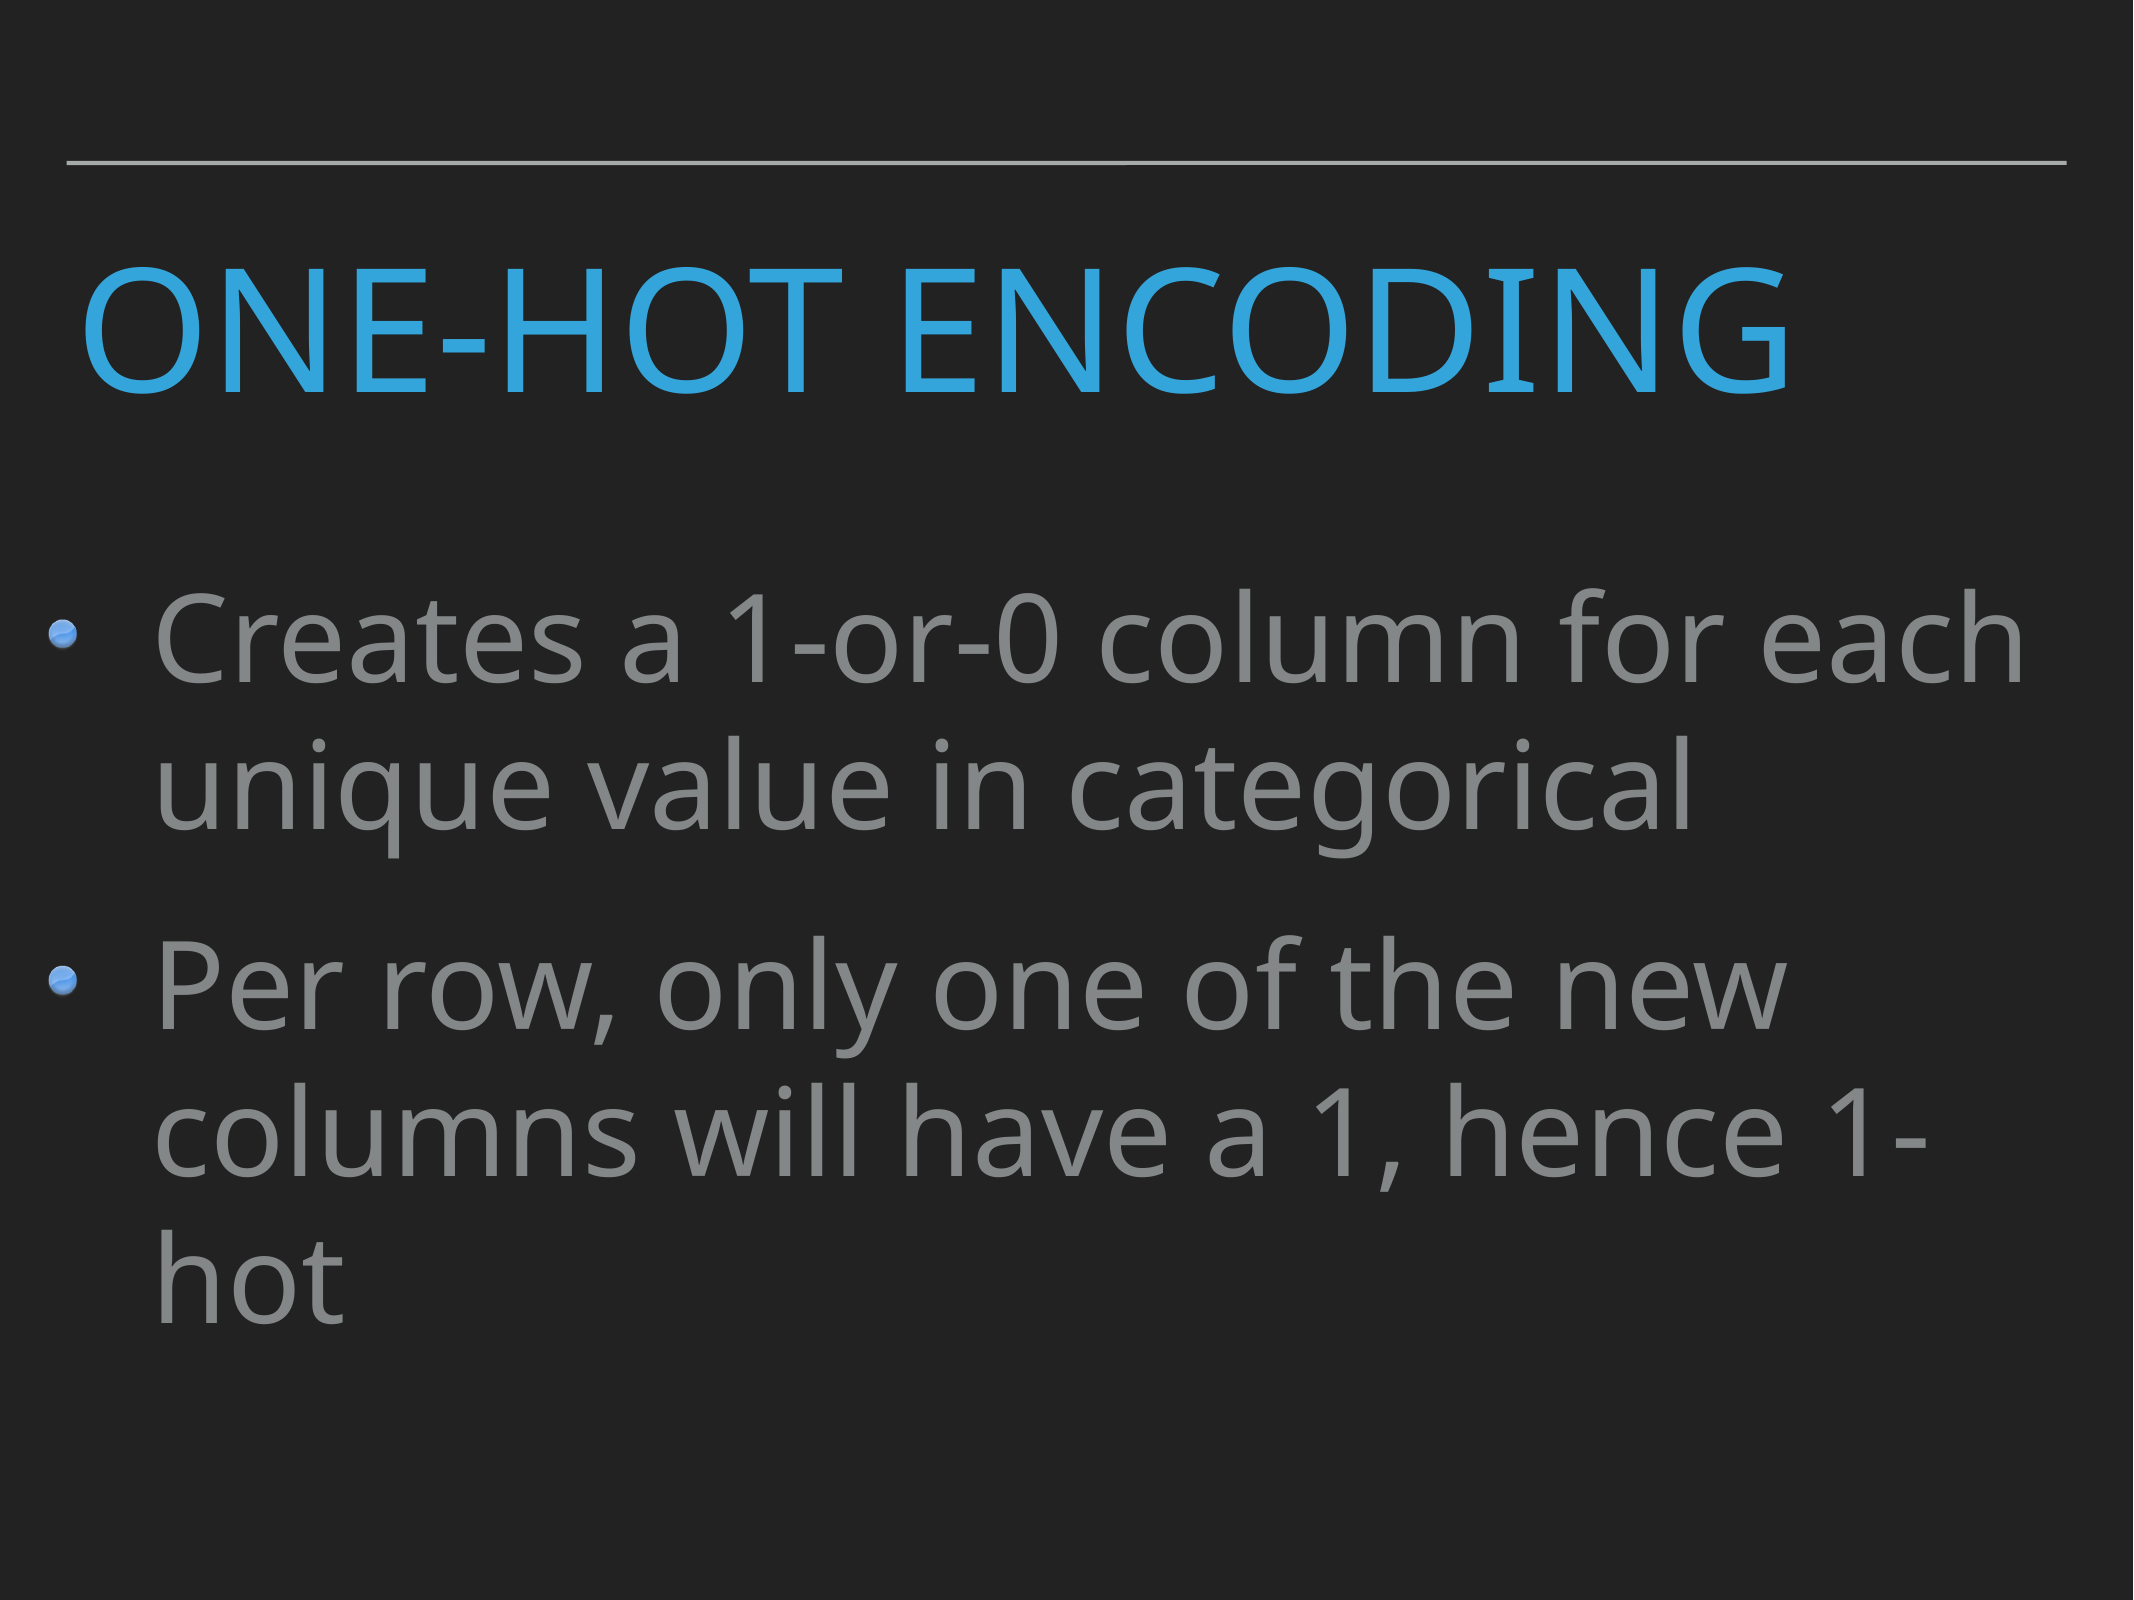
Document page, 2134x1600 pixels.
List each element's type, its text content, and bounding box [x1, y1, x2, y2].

title One-hot encoding [66, 251, 2068, 445]
list Creates a 1-or-0 column for each unique value in categorical Per row, only one of the new columns will have a 1, hence 1-hot [36, 551, 2097, 1473]
picture [45, 962, 80, 998]
picture [45, 616, 80, 651]
